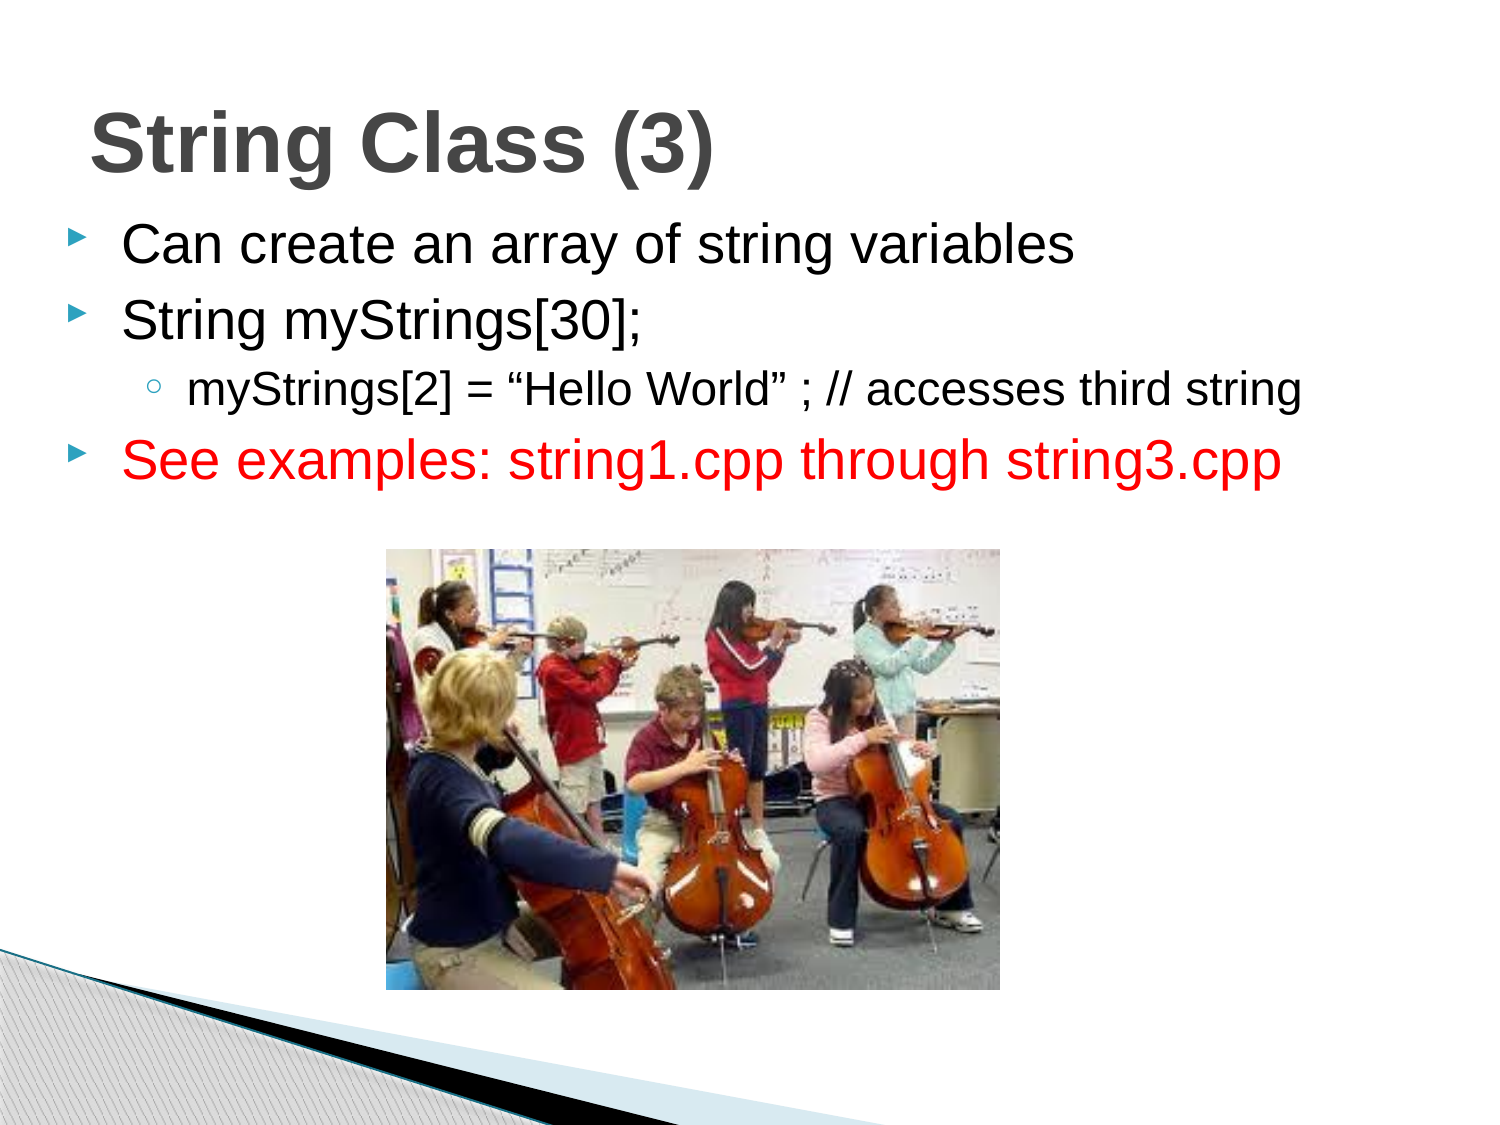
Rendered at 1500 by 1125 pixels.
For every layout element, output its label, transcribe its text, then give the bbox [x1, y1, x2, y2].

title String Class (3) [75, 45, 1425, 200]
picture [386, 549, 1000, 990]
list Can create an array of string variables String myStrings[30]; myStrings[2] = “Hello World” ; // accesses third string See examples: string1.cpp through string3.cpp [50, 200, 1450, 910]
